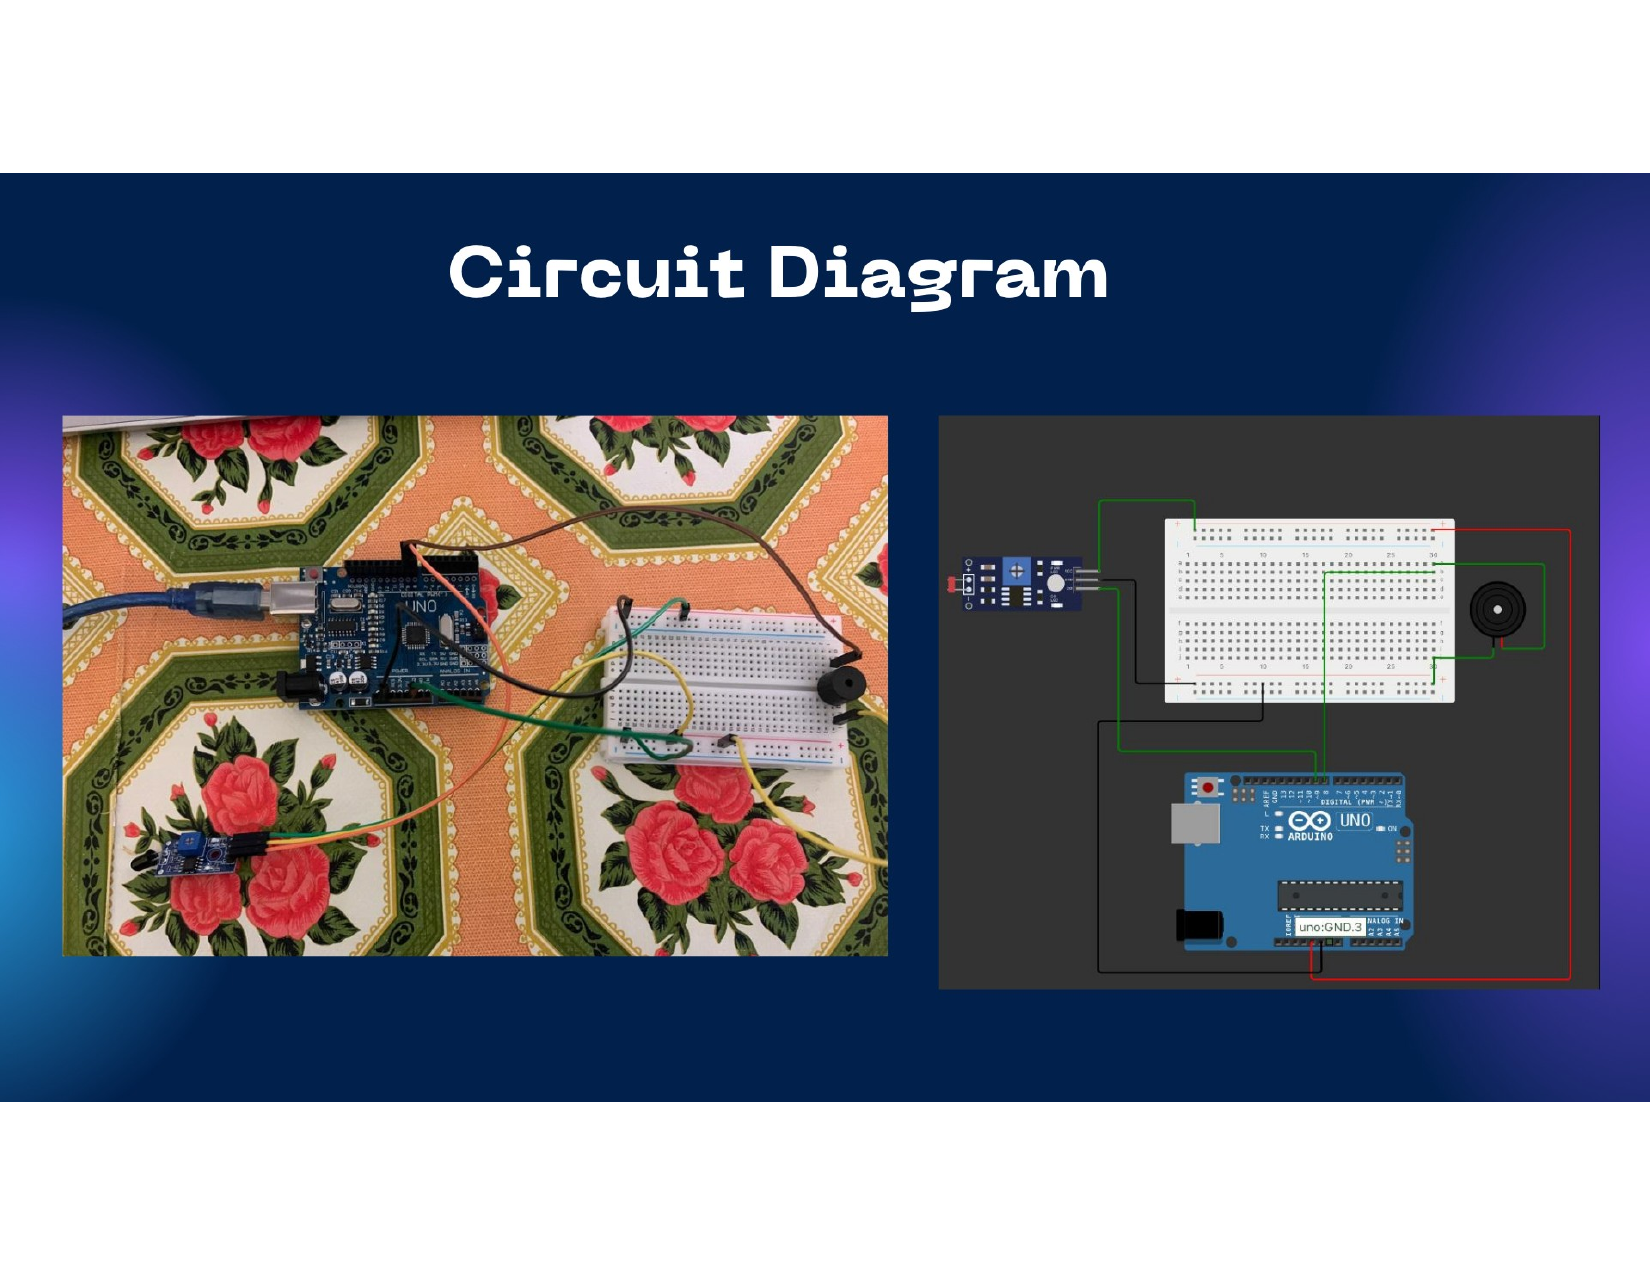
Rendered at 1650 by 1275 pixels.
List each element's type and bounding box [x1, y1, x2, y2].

text_box [0, 173, 1650, 1102]
